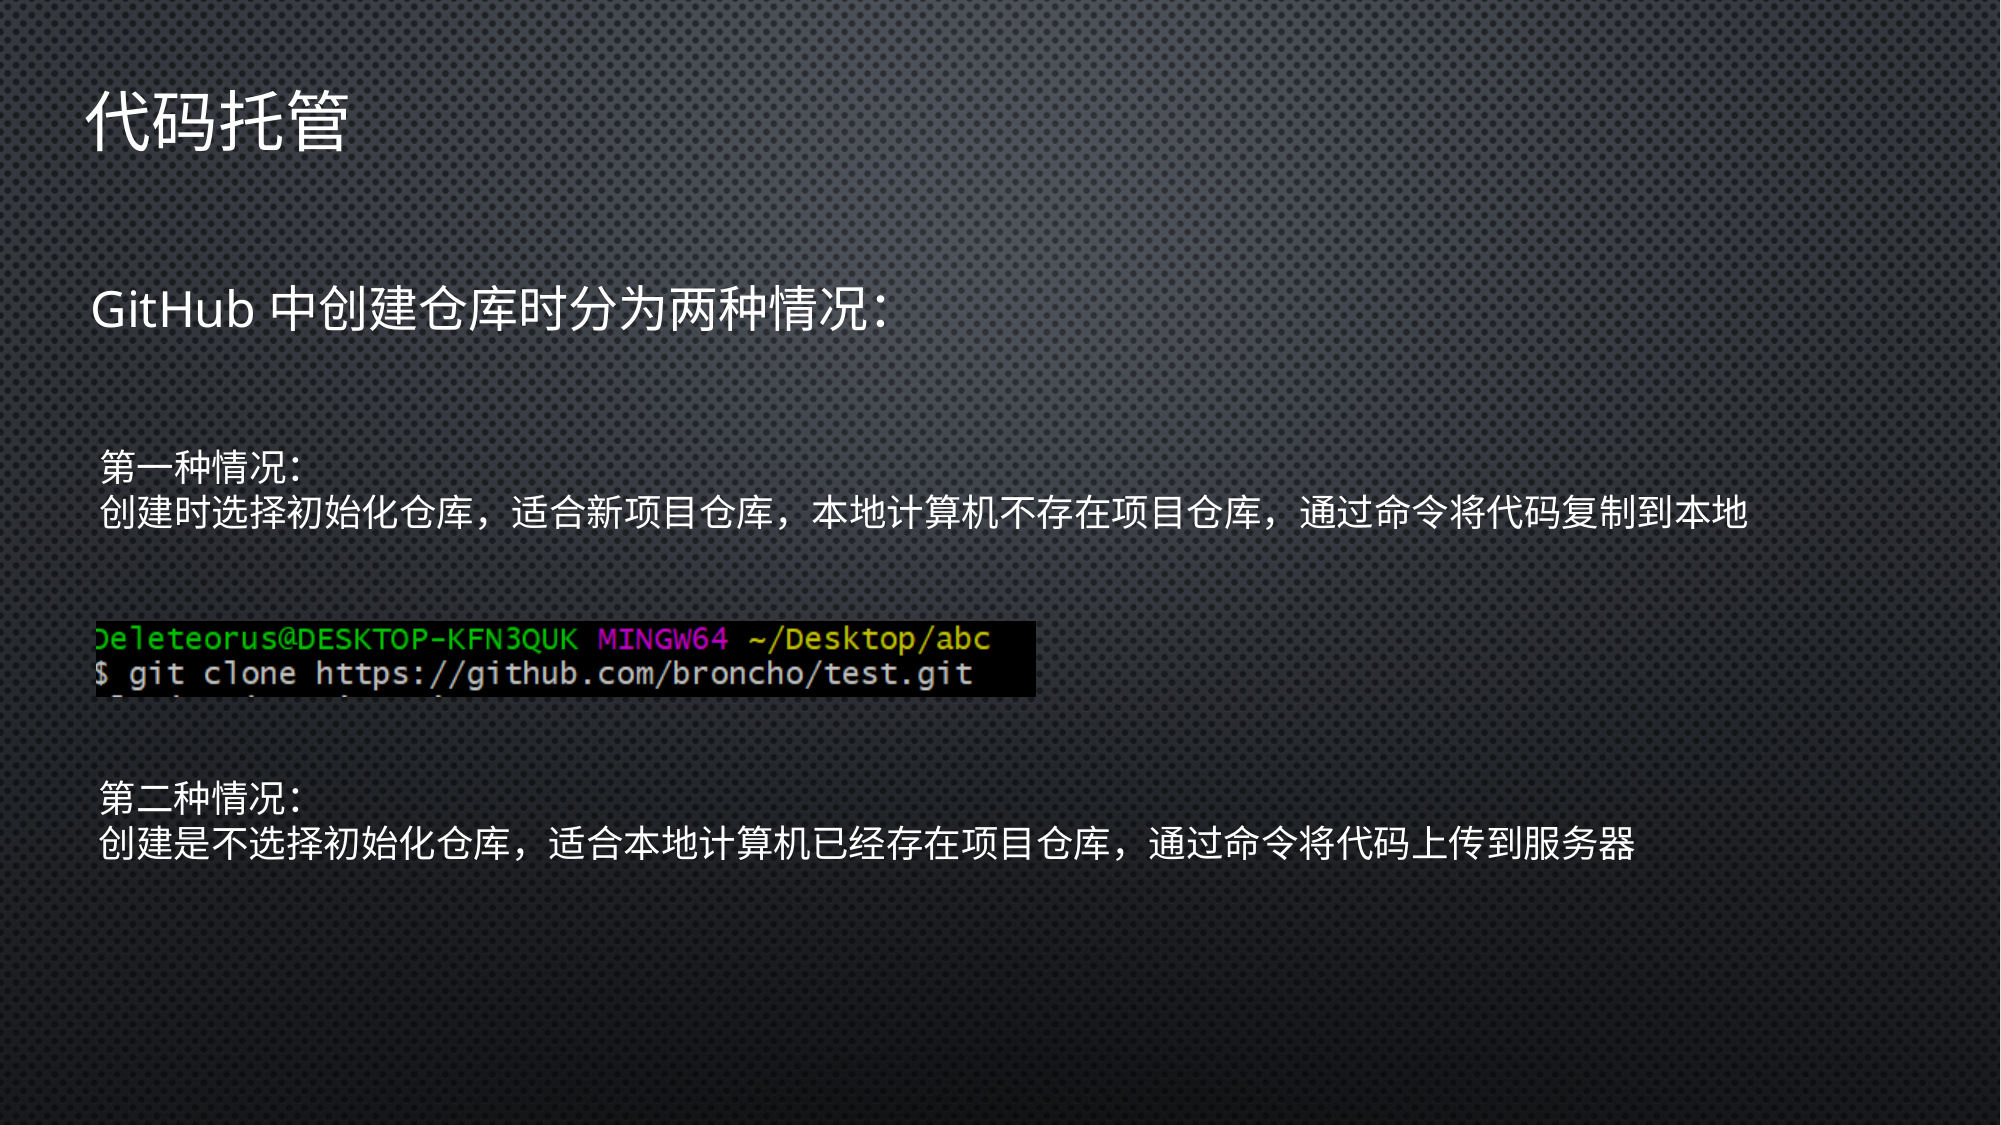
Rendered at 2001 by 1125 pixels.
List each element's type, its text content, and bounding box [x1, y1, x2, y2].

text_box 第二种情况： 创建是不选择初始化仓库，适合本地计算机已经存在项目仓库，通过命令将代码上传到服务器 [83, 767, 1652, 873]
text_box 第一种情况： 创建时选择初始化仓库，适合新项目仓库，本地计算机不存在项目仓库，通过命令将代码复制到本地 [84, 436, 1765, 542]
text_box GitHub中创建仓库时分为两种情况： [75, 269, 934, 345]
picture [96, 620, 1037, 697]
text_box 代码托管 [70, 10, 1796, 228]
